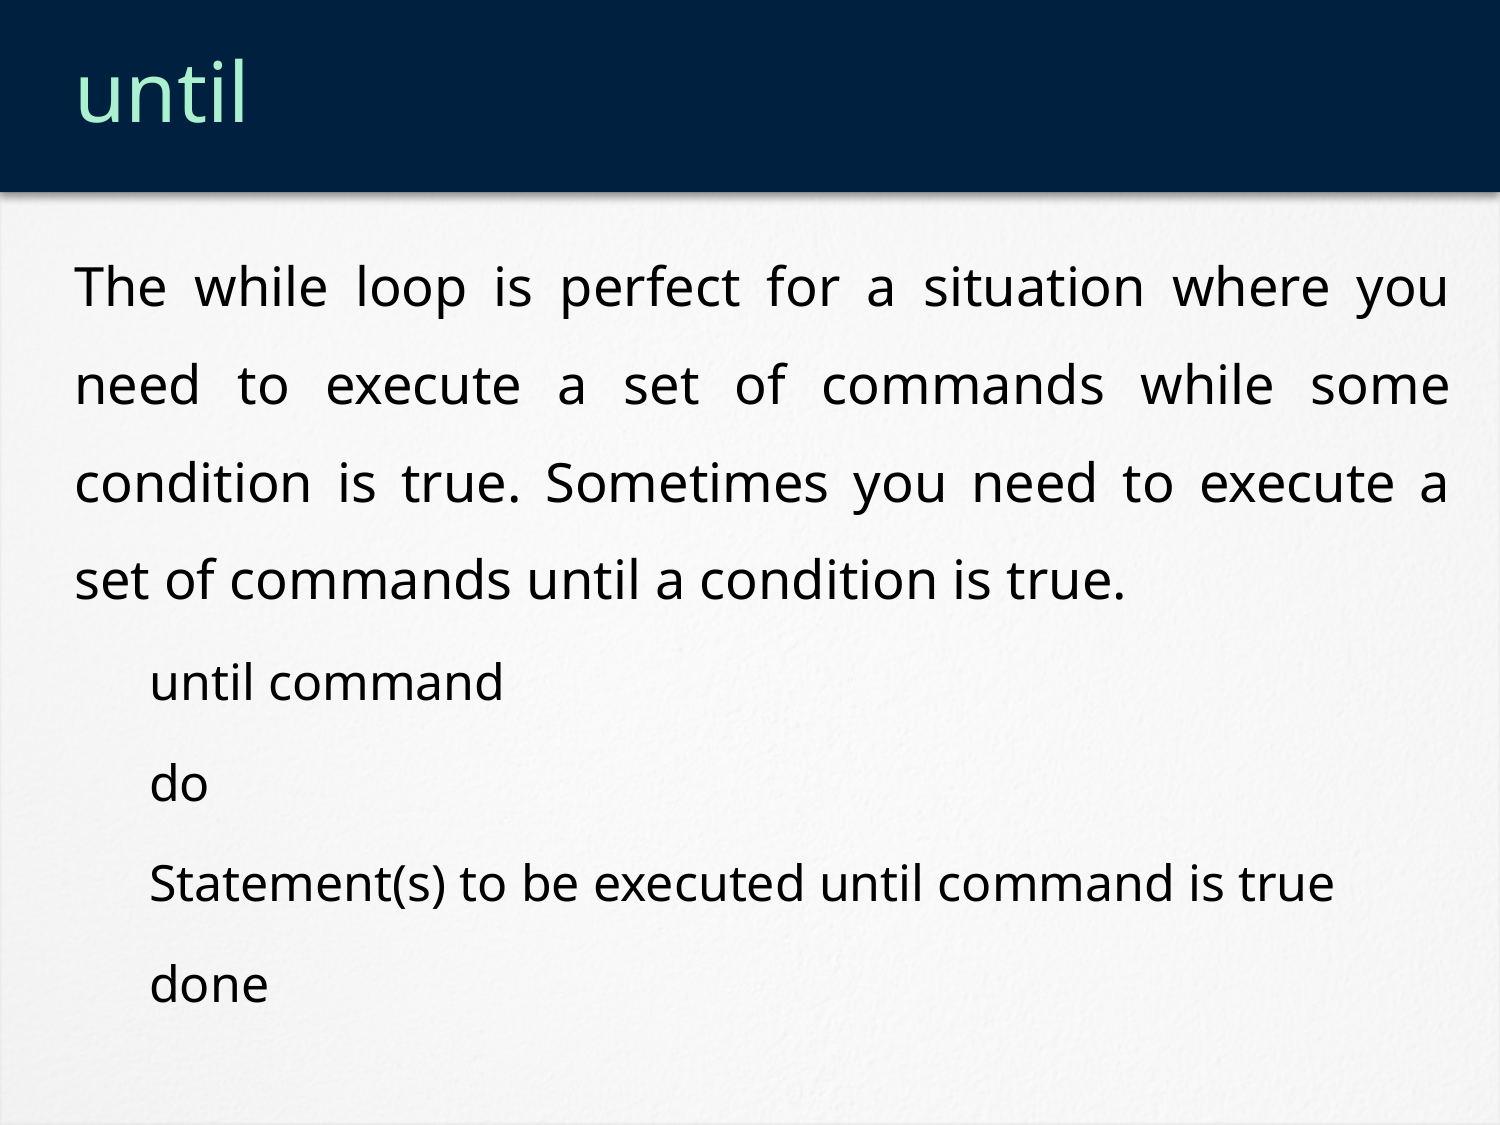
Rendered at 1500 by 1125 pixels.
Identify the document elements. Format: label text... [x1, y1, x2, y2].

title until [59, 0, 1500, 193]
list The while loop is perfect for a situation where you need to execute a set of commands while some condition is true. Sometimes you need to execute a set of commands until a condition is true. until command do Statement(s) to be executed until command is true done [59, 212, 1468, 1099]
